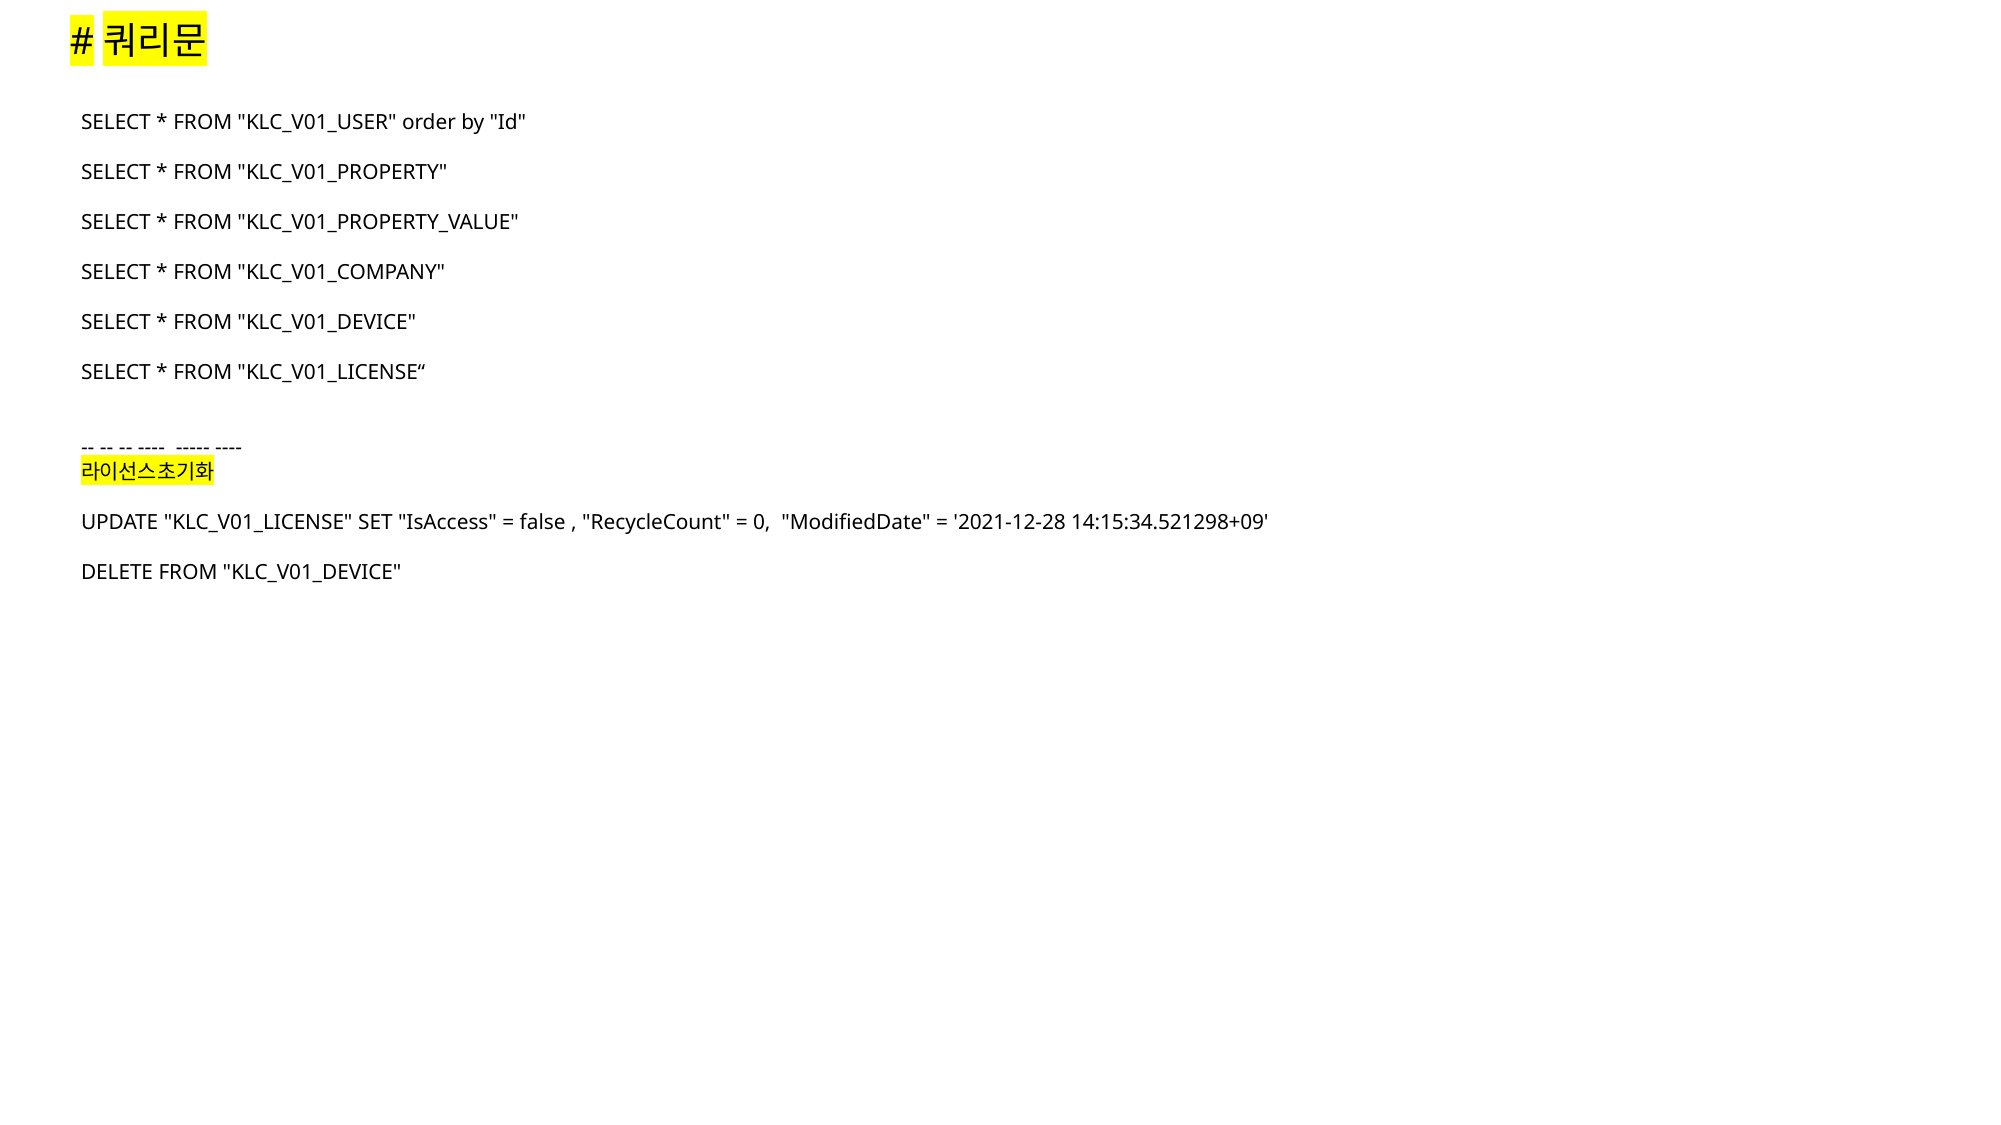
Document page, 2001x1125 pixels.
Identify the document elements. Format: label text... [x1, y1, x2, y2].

text_box #쿼리문 [55, 10, 747, 70]
text_box SELECT * FROM "KLC_V01_USER" order by "Id" SELECT * FROM "KLC_V01_PROPERTY" SELECT * FROM "KLC_V01_PROPERTY_VALUE" SELECT * FROM "KLC_V01_COMPANY" SELECT * FROM "KLC_V01_DEVICE" SELECT * FROM "KLC_V01_LICENSE“ -- -- -- ---- ----- ---- 라이선스초기화 UPDATE "KLC_V01_LICENSE" SET "IsAccess" = false , "RecycleCount" = 0, "ModifiedDate" = '2021-12-28 14:15:34.521298+09' DELETE FROM "KLC_V01_DEVICE" [66, 101, 1839, 616]
